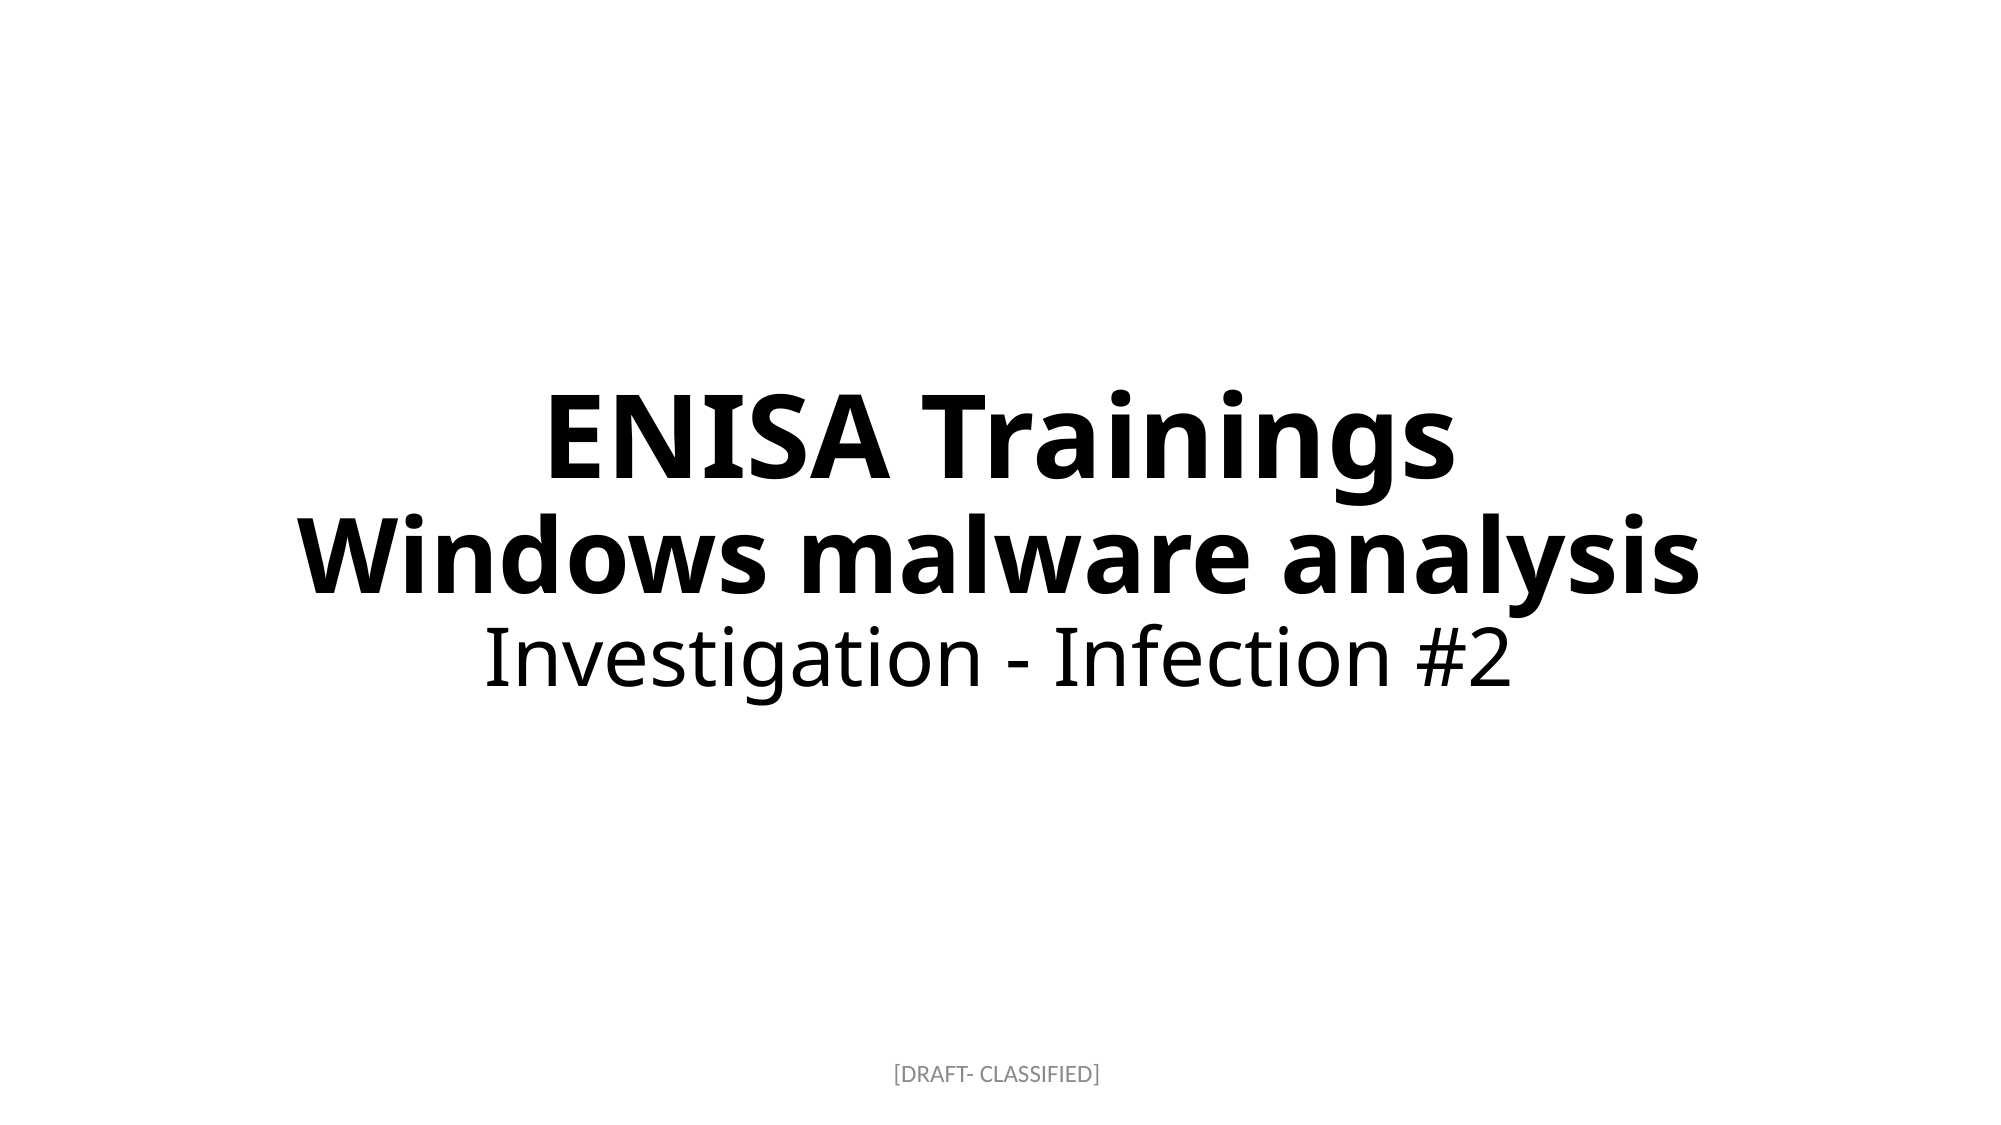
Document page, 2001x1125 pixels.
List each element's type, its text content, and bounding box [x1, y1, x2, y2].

title ENISA Trainings Windows malware analysis Investigation - Infection #2 [249, 281, 1750, 712]
footer [DRAFT- CLASSIFIED] [662, 1042, 1338, 1103]
